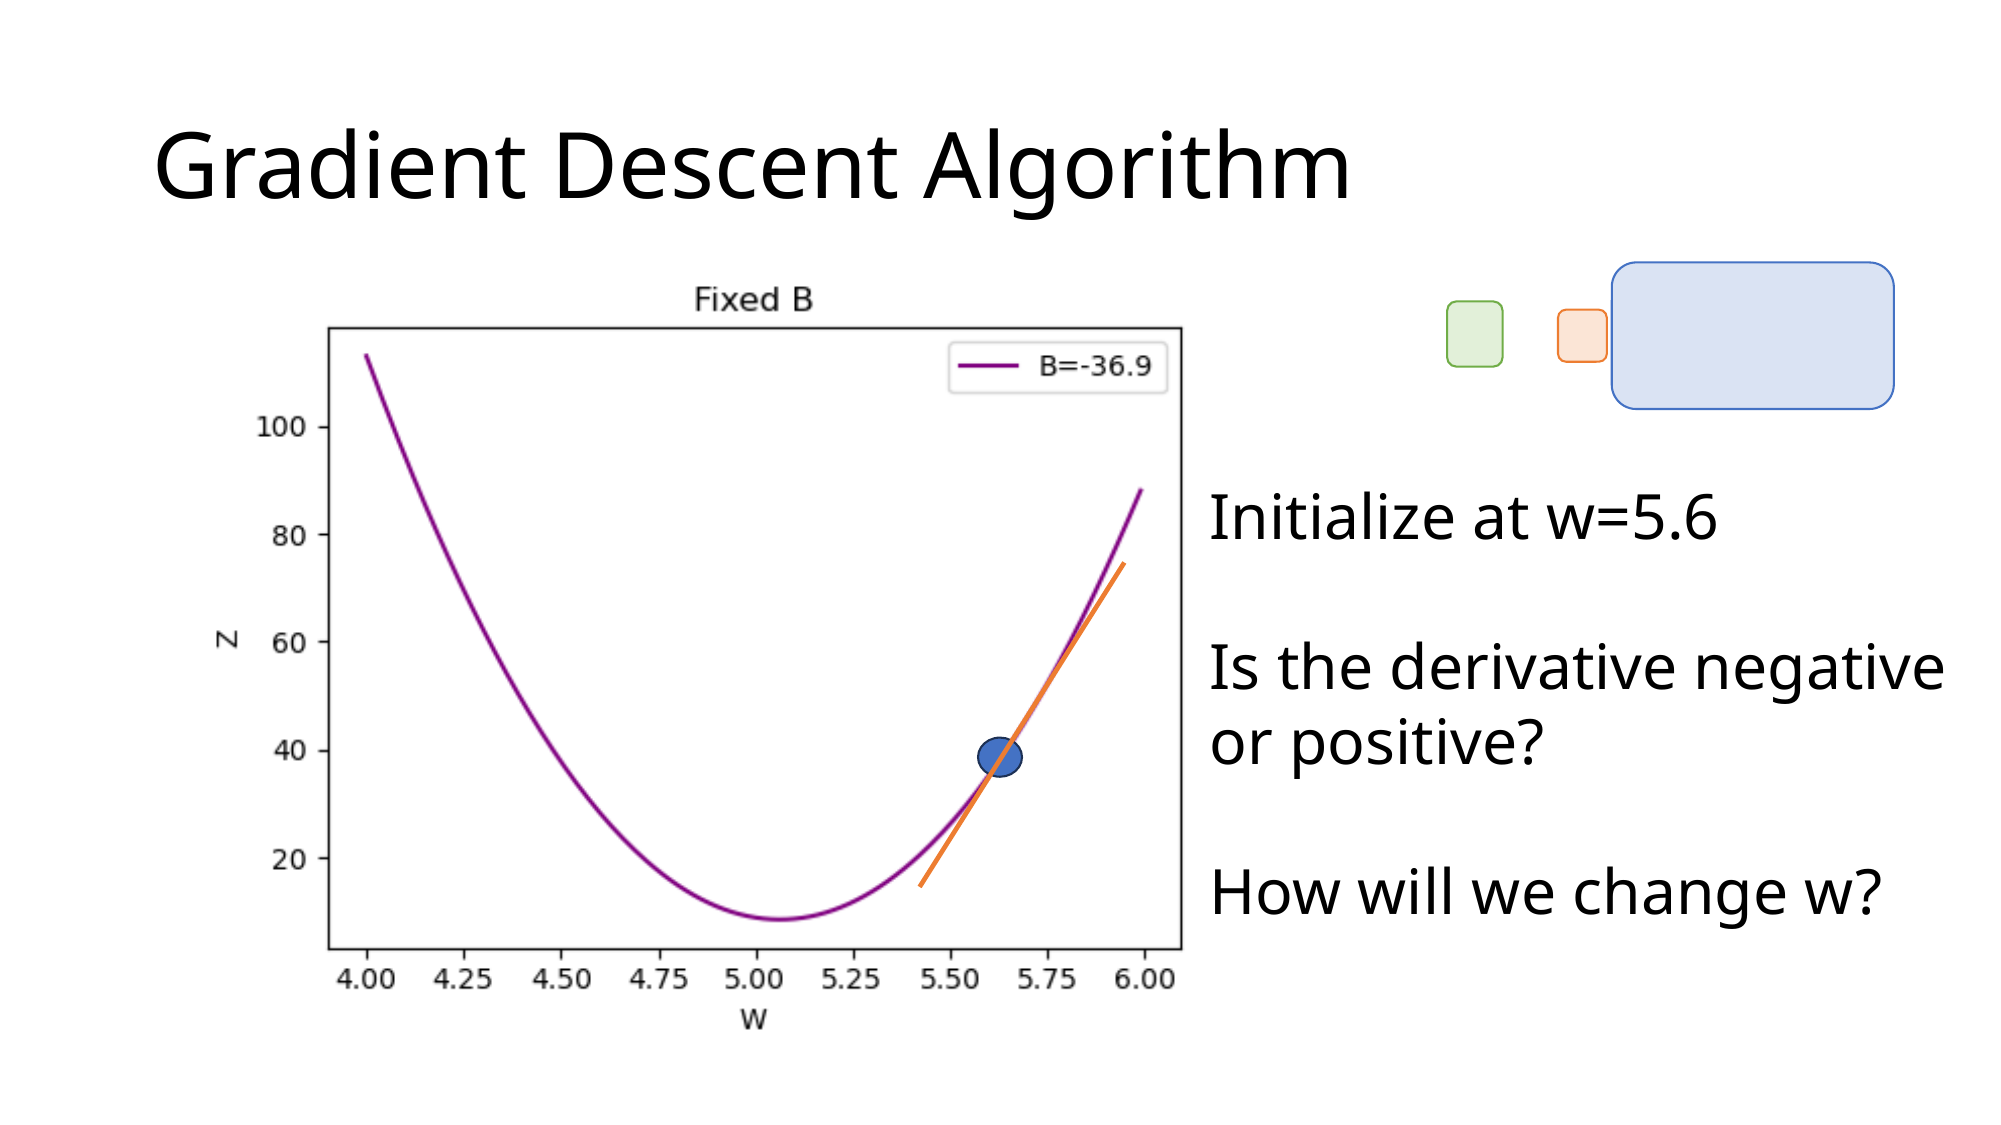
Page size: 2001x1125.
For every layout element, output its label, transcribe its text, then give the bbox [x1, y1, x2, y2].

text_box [919, 562, 1125, 887]
text_box [1610, 261, 1895, 411]
text_box [1556, 308, 1608, 363]
title Gradient Descent Algorithm [137, 59, 1863, 278]
text_box Initialize at w=5.6 Is the derivative negative or positive? How will we change w? [1195, 469, 1977, 935]
picture [194, 267, 1195, 1056]
text_box [1446, 300, 1504, 368]
